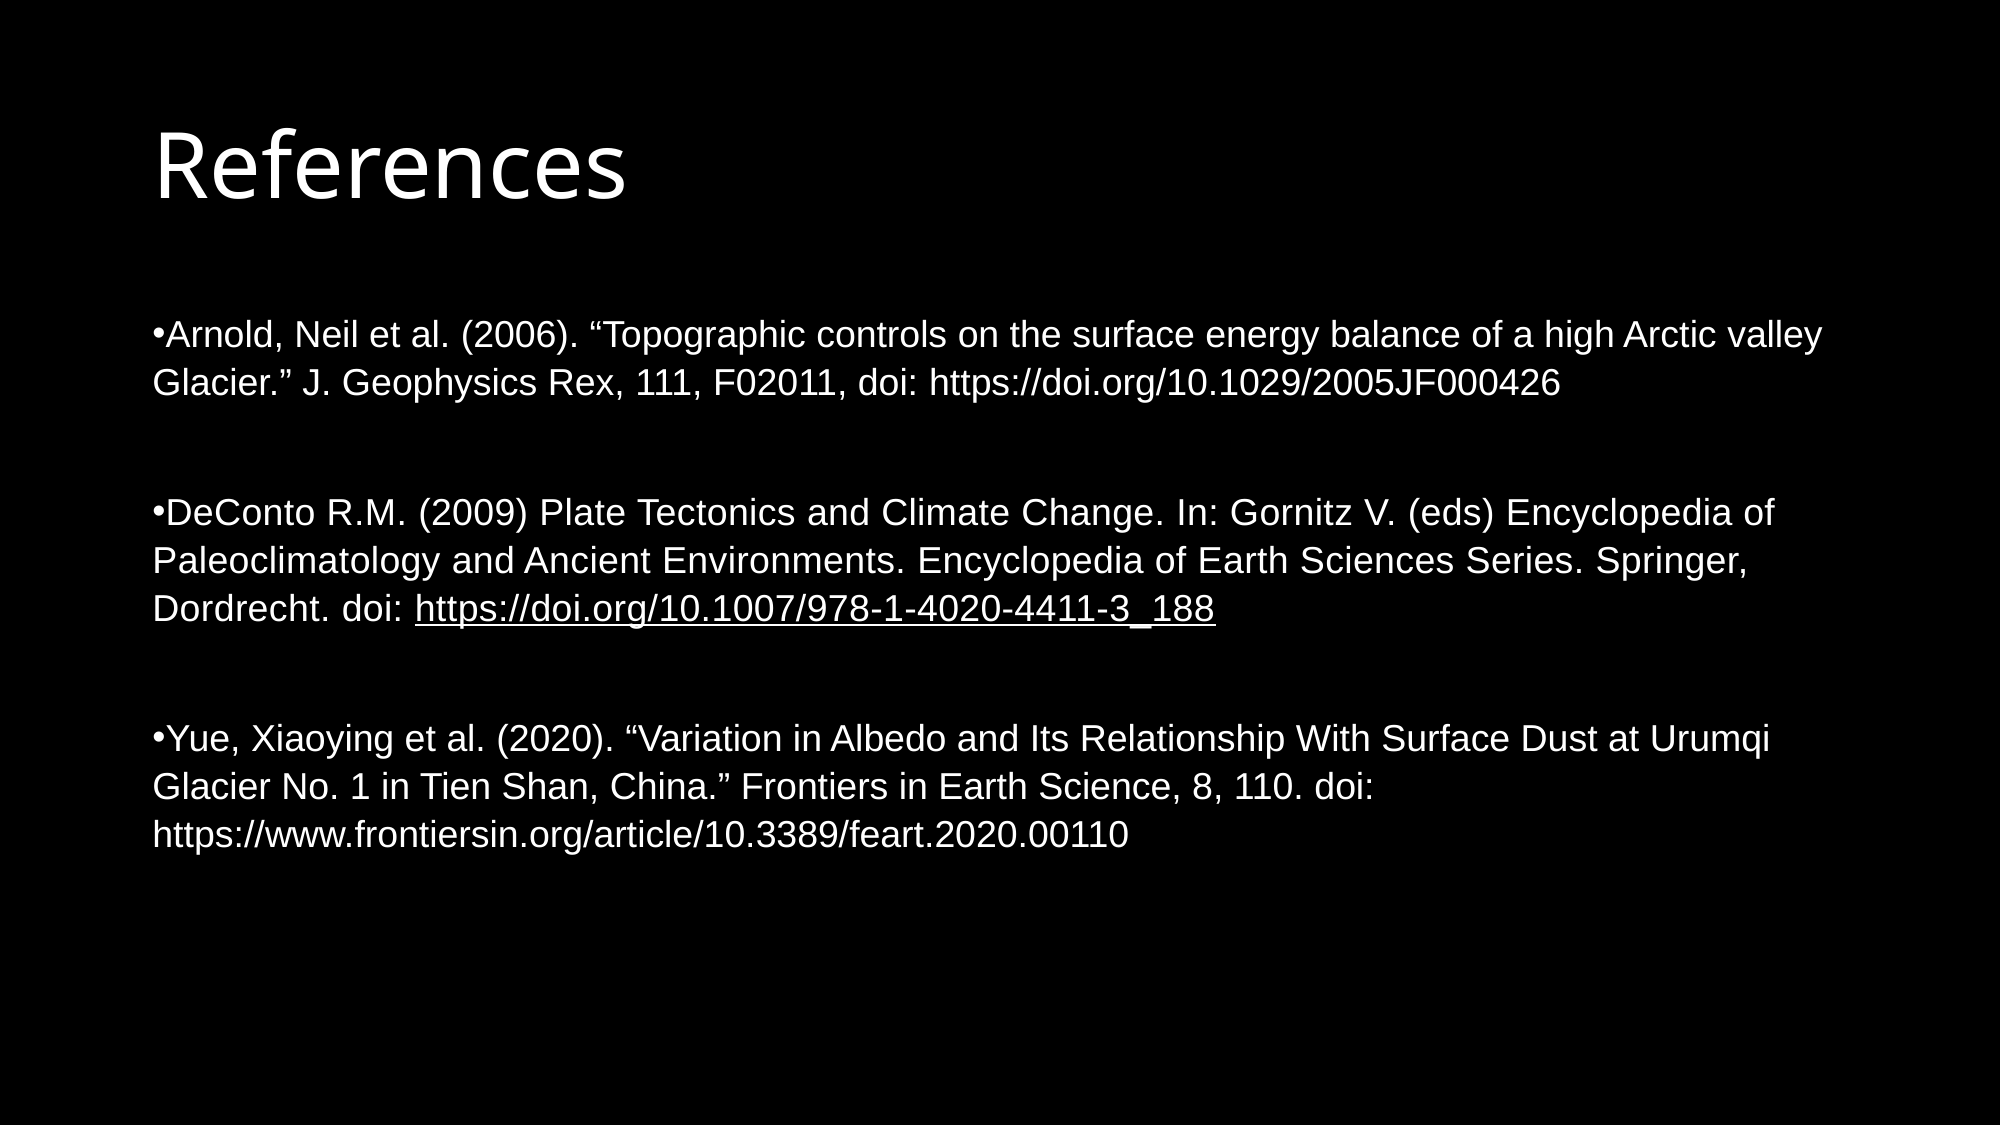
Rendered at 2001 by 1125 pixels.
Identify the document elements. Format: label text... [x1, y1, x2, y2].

list Arnold, Neil et al. (2006). “Topographic controls on the surface energy balance of a high Arctic valley Glacier.” J. Geophysics Rex, 111, F02011, doi: https://doi.org/10.1029/2005JF000426 DeConto R.M. (2009) Plate Tectonics and Climate Change. In: Gornitz V. (eds) Encyclopedia of Paleoclimatology and Ancient Environments. Encyclopedia of Earth Sciences Series. Springer, Dordrecht. doi: https://doi.org/10.1007/978-1-4020-4411-3_188 Yue, Xiaoying et al. (2020). “Variation in Albedo and Its Relationship With Surface Dust at Urumqi Glacier No. 1 in Tien Shan, China.” Frontiers in Earth Science, 8, 110. doi: https://www.frontiersin.org/article/10.3389/feart.2020.00110 [137, 299, 1863, 1014]
title References [137, 59, 1863, 278]
